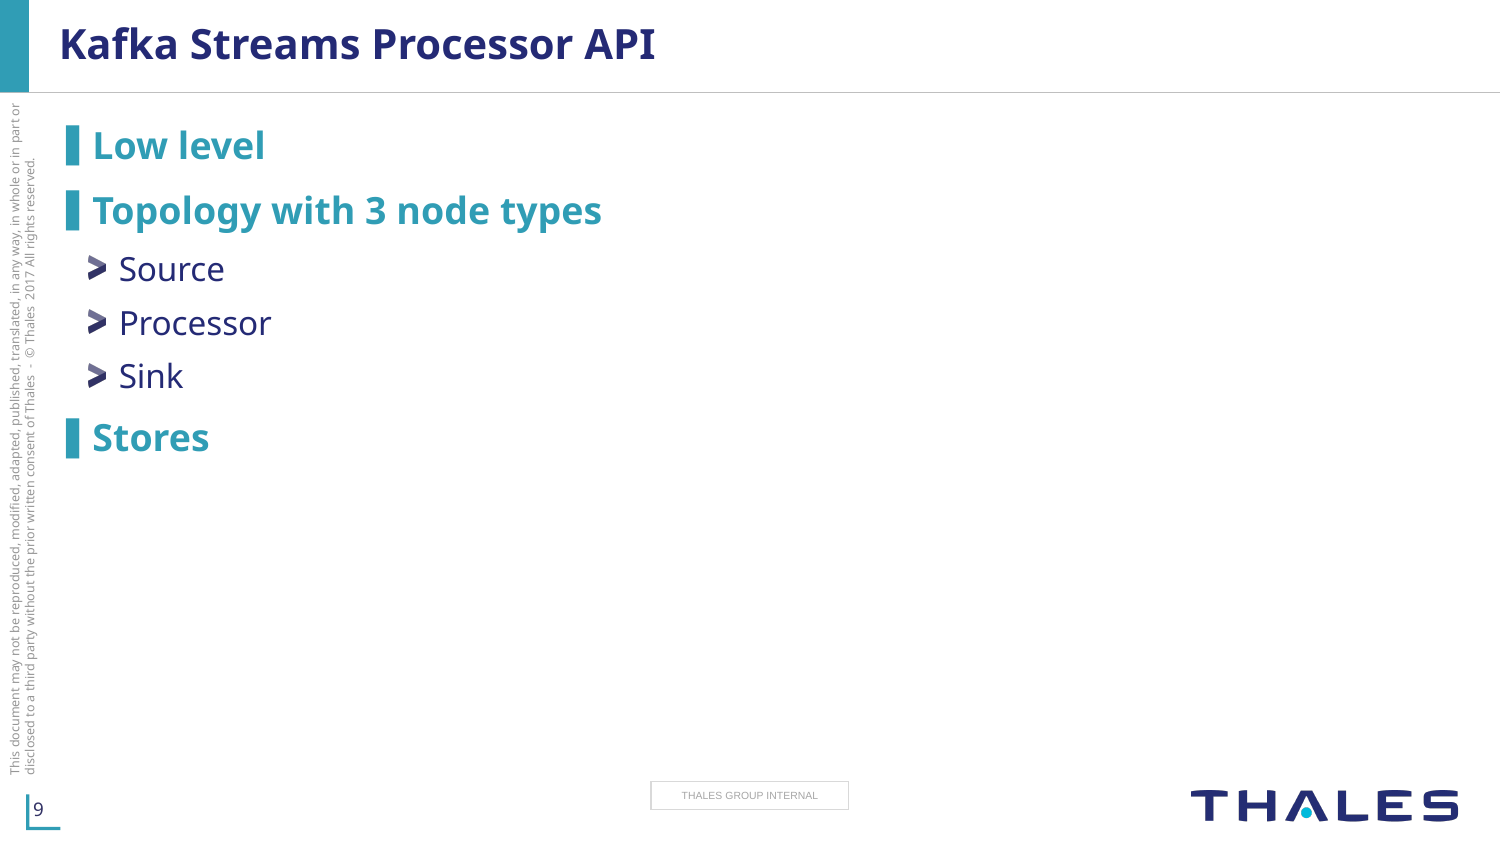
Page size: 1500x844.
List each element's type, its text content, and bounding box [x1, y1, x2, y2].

list Low level Topology with 3 node types Source Processor Sink Stores [29, 114, 1467, 760]
picture [88, 363, 106, 388]
picture [88, 255, 106, 280]
picture [1183, 778, 1467, 833]
title Kafka Streams Processor API [43, 0, 1467, 93]
picture [88, 309, 106, 334]
